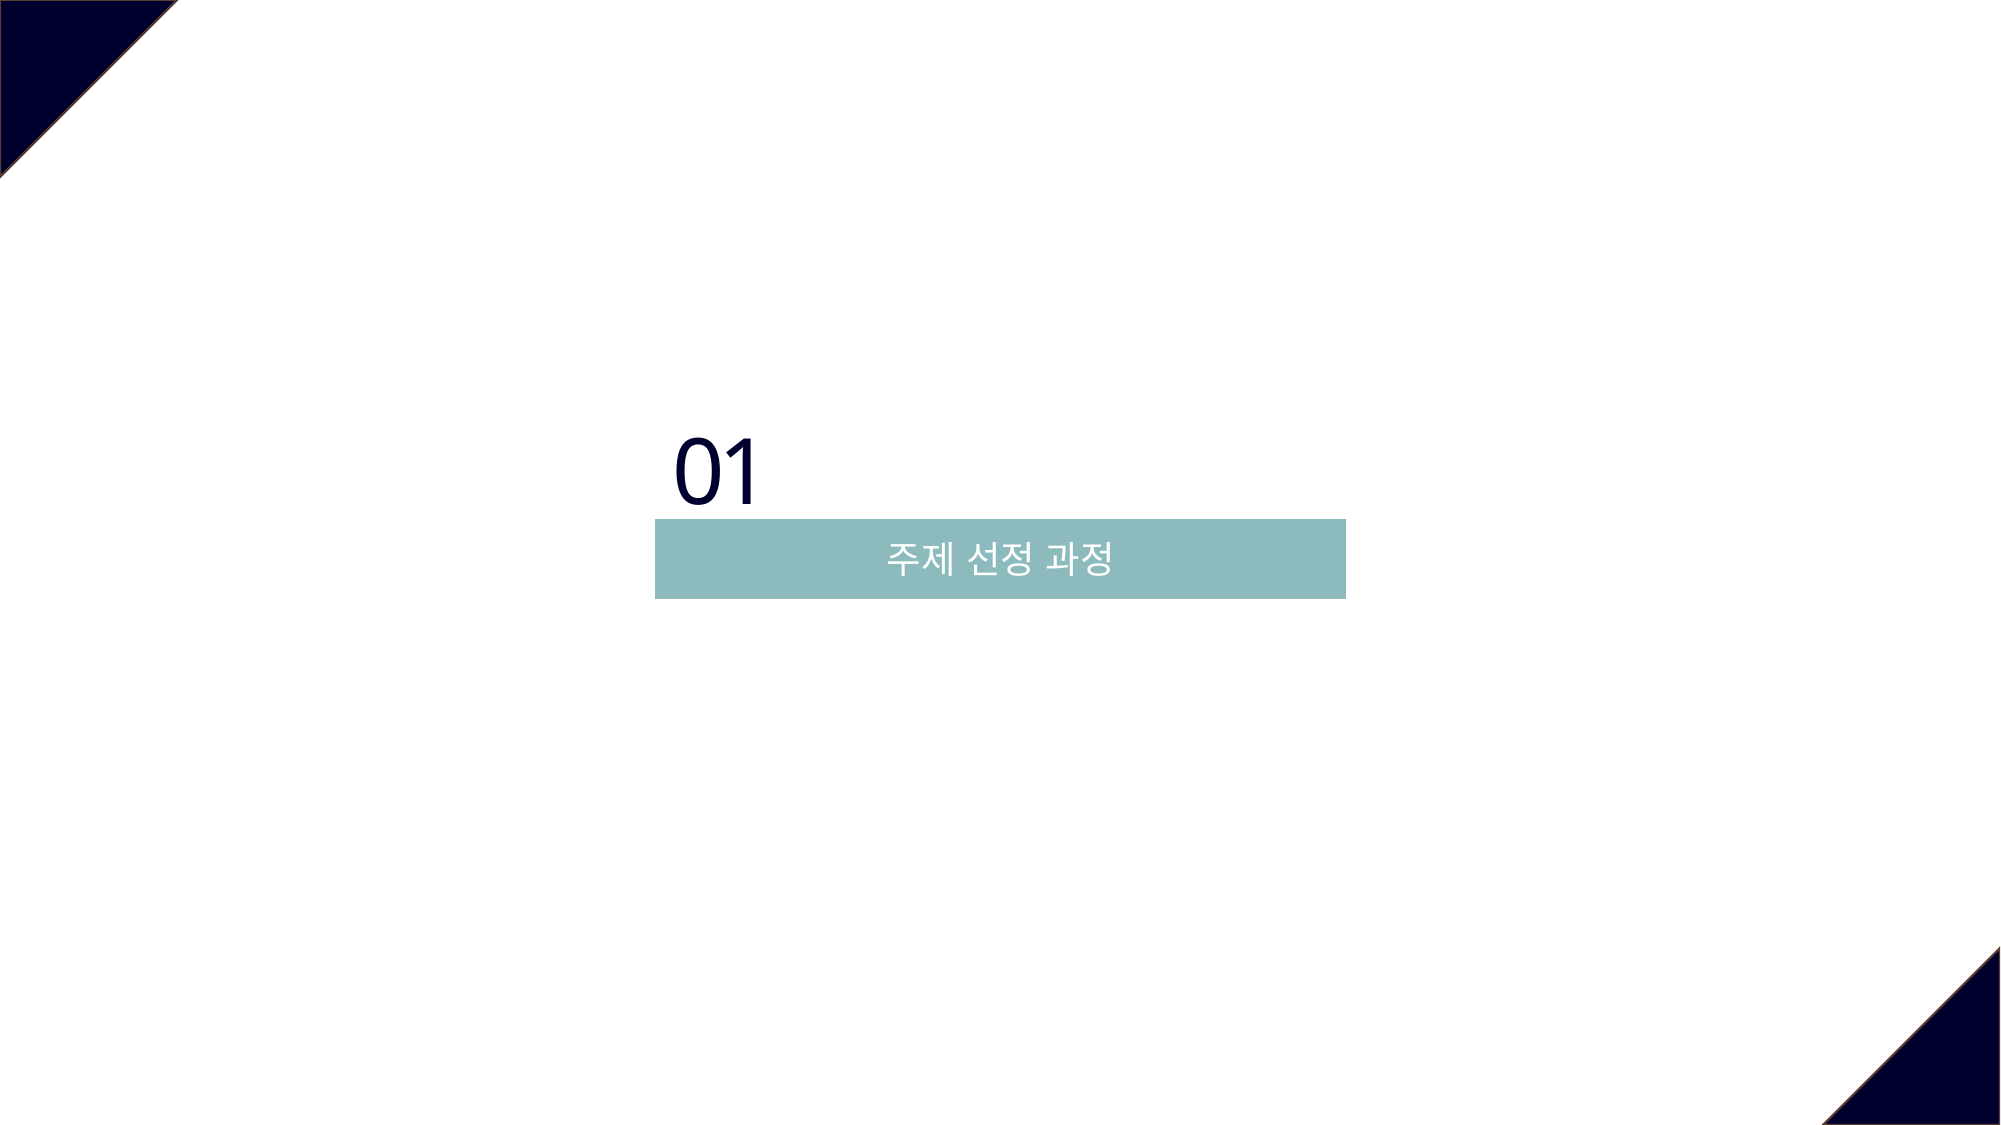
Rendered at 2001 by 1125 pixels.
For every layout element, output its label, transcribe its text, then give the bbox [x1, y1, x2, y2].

text_box 주제 선정 과정 [655, 519, 1346, 599]
text_box 01 [657, 405, 786, 519]
